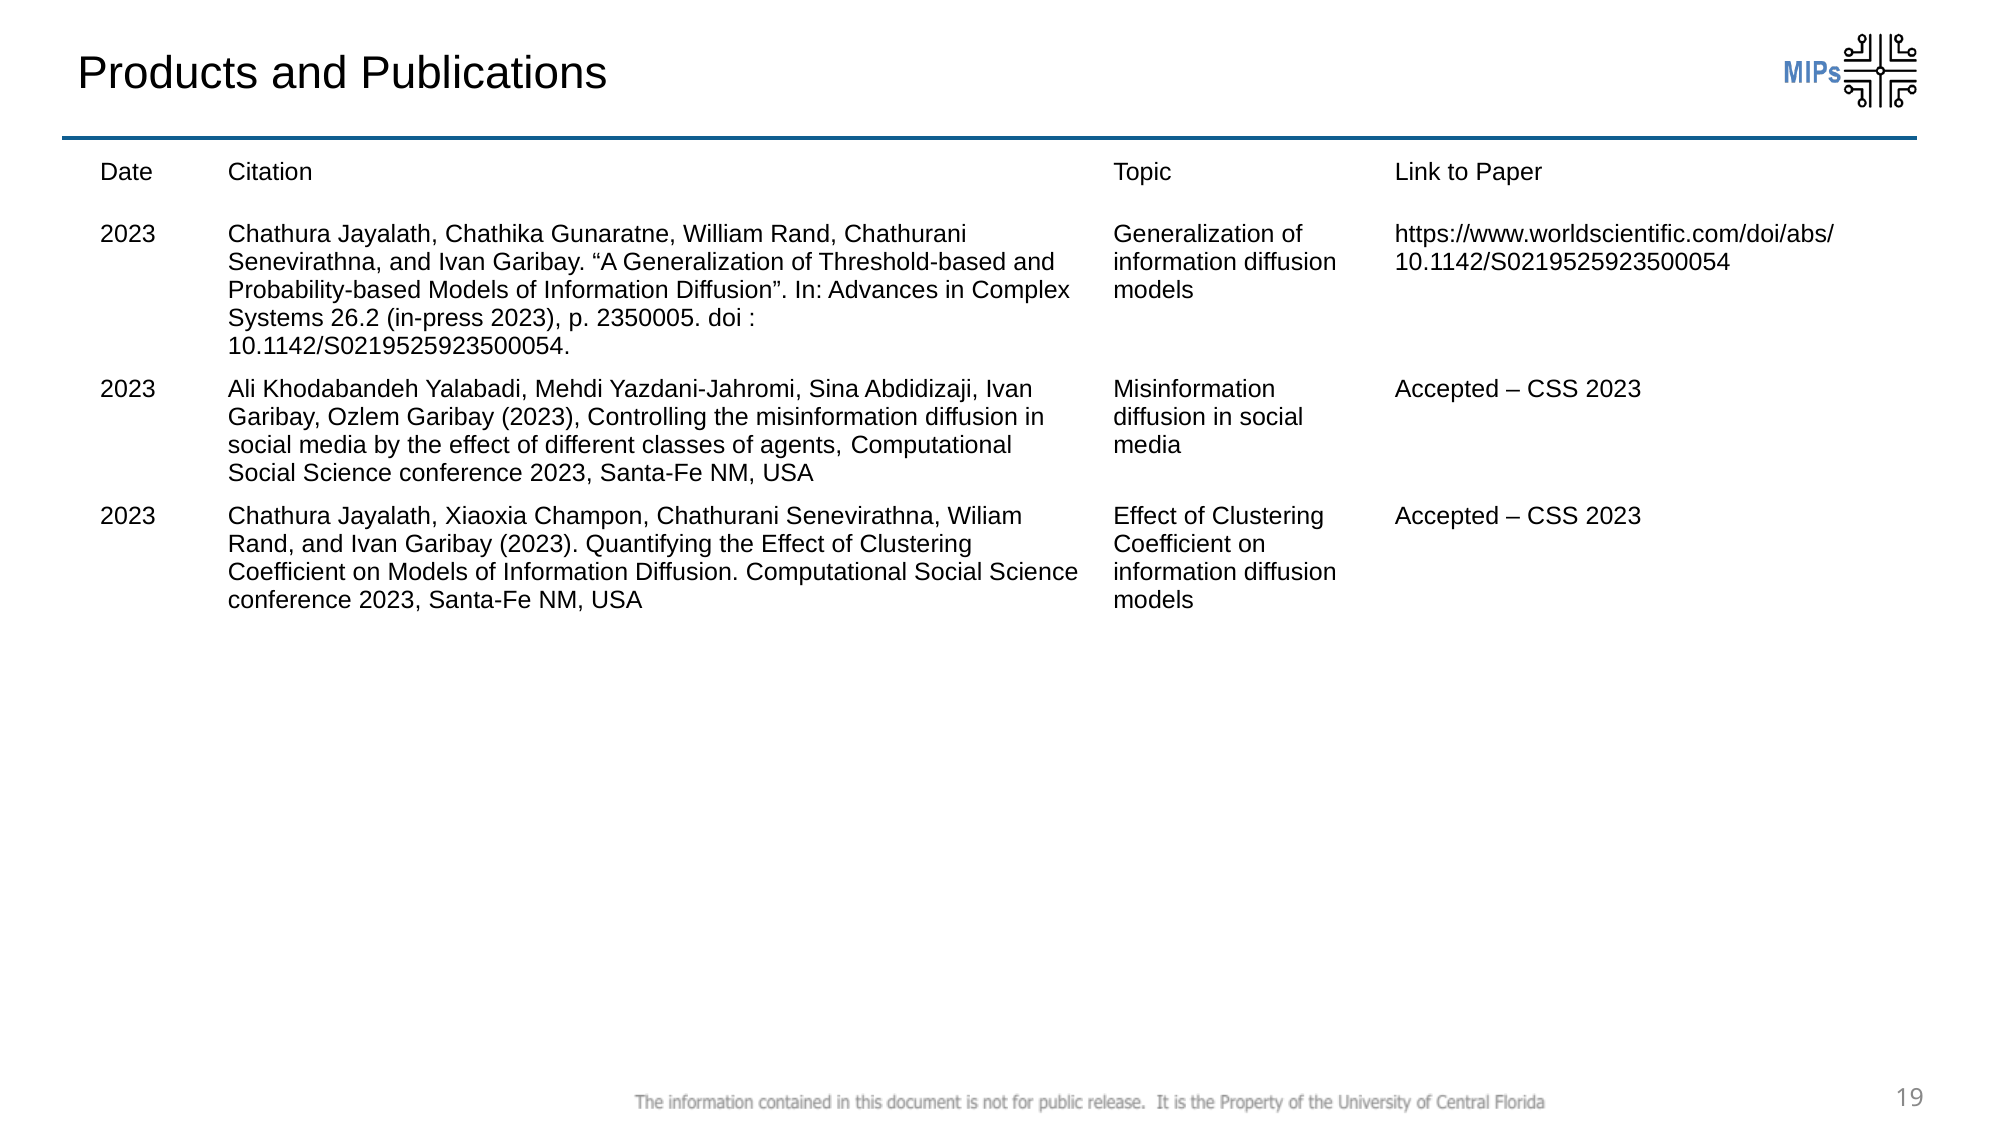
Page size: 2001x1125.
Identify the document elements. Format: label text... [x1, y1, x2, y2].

table_cell Misinformation diffusion in social media [1098, 367, 1380, 495]
table_cell Generalization of information diffusion models [1098, 212, 1380, 367]
picture [451, 1079, 1727, 1124]
table_header Link to Paper [1380, 150, 1895, 212]
table_cell Chathura Jayalath, Xiaoxia Champon, Chathurani Senevirathna, Wiliam Rand, and Ivan Garibay (2023). Quantifying the Effect of Clustering Coefficient on Models of Information Diffusion. Computational Social Science conference 2023, Santa-Fe NM, USA [213, 495, 1098, 622]
table_cell 2023 [85, 367, 213, 495]
slide_number 19 [1772, 1074, 1939, 1123]
table_header Citation [213, 150, 1098, 212]
table_cell Accepted – CSS 2023 [1380, 367, 1895, 495]
table_cell Accepted – CSS 2023 [1380, 495, 1895, 622]
table_header Date [85, 150, 213, 212]
table_cell Ali Khodabandeh Yalabadi, Mehdi Yazdani-Jahromi, Sina Abdidizaji, Ivan Garibay, Ozlem Garibay (2023), Controlling the misinformation diffusion in social media by the effect of different classes of agents, Computational Social Science conference 2023, Santa-Fe NM, USA [213, 367, 1098, 495]
table_cell Chathura Jayalath, Chathika Gunaratne, William Rand, Chathurani Senevirathna, and Ivan Garibay. “A Generalization of Threshold-based and Probability-based Models of Information Diffusion”. In: Advances in Complex Systems 26.2 (in-press 2023), p. 2350005. doi : 10.1142/S0219525923500054. [213, 212, 1098, 367]
table_cell Effect of Clustering Coefficient on information diffusion models [1098, 495, 1380, 622]
table_cell https://www.worldscientific.com/doi/abs/10.1142/S0219525923500054 [1380, 212, 1895, 367]
table_cell 2023 [85, 212, 213, 367]
table_header Topic [1098, 150, 1380, 212]
picture [1765, 33, 1917, 108]
table_cell 2023 [85, 495, 213, 622]
title Products and Publications [62, 19, 1760, 121]
